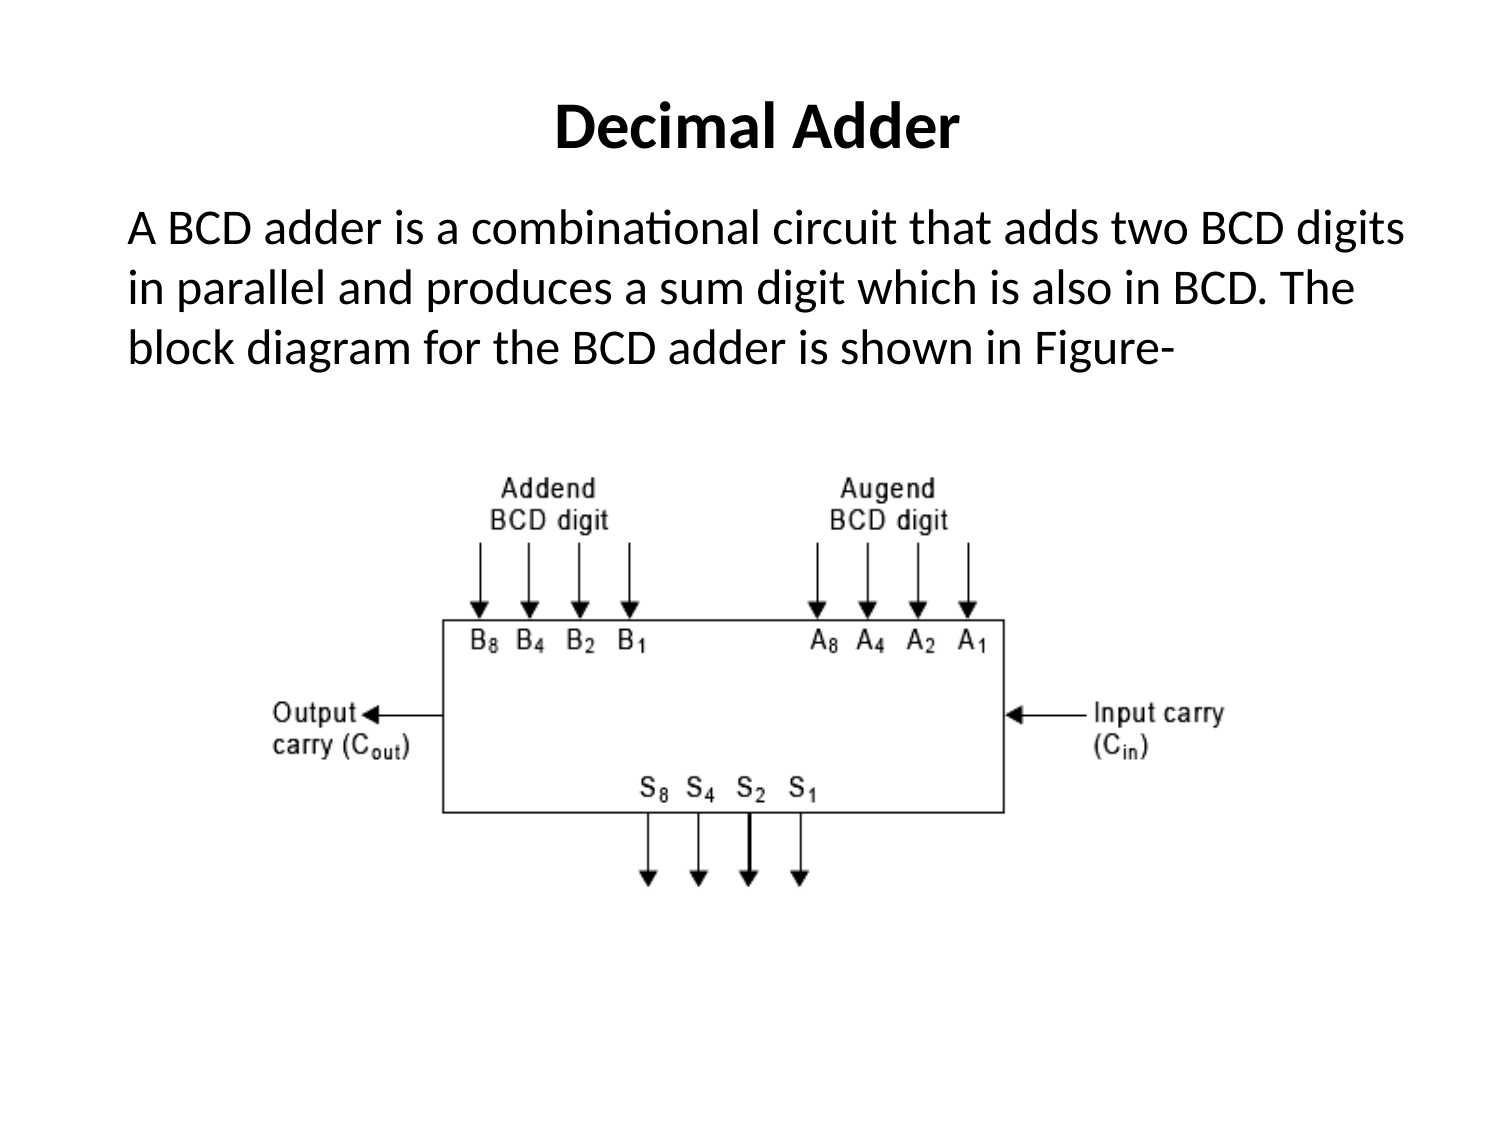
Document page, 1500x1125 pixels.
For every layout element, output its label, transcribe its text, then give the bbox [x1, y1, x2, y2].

text_box A BCD adder is a combinational circuit that adds two BCD digits in parallel and produces a sum digit which is also in BCD. The block diagram for the BCD adder is shown in Figure- [112, 187, 1438, 383]
text_box Decimal Adder [539, 74, 978, 170]
picture [262, 474, 1238, 900]
